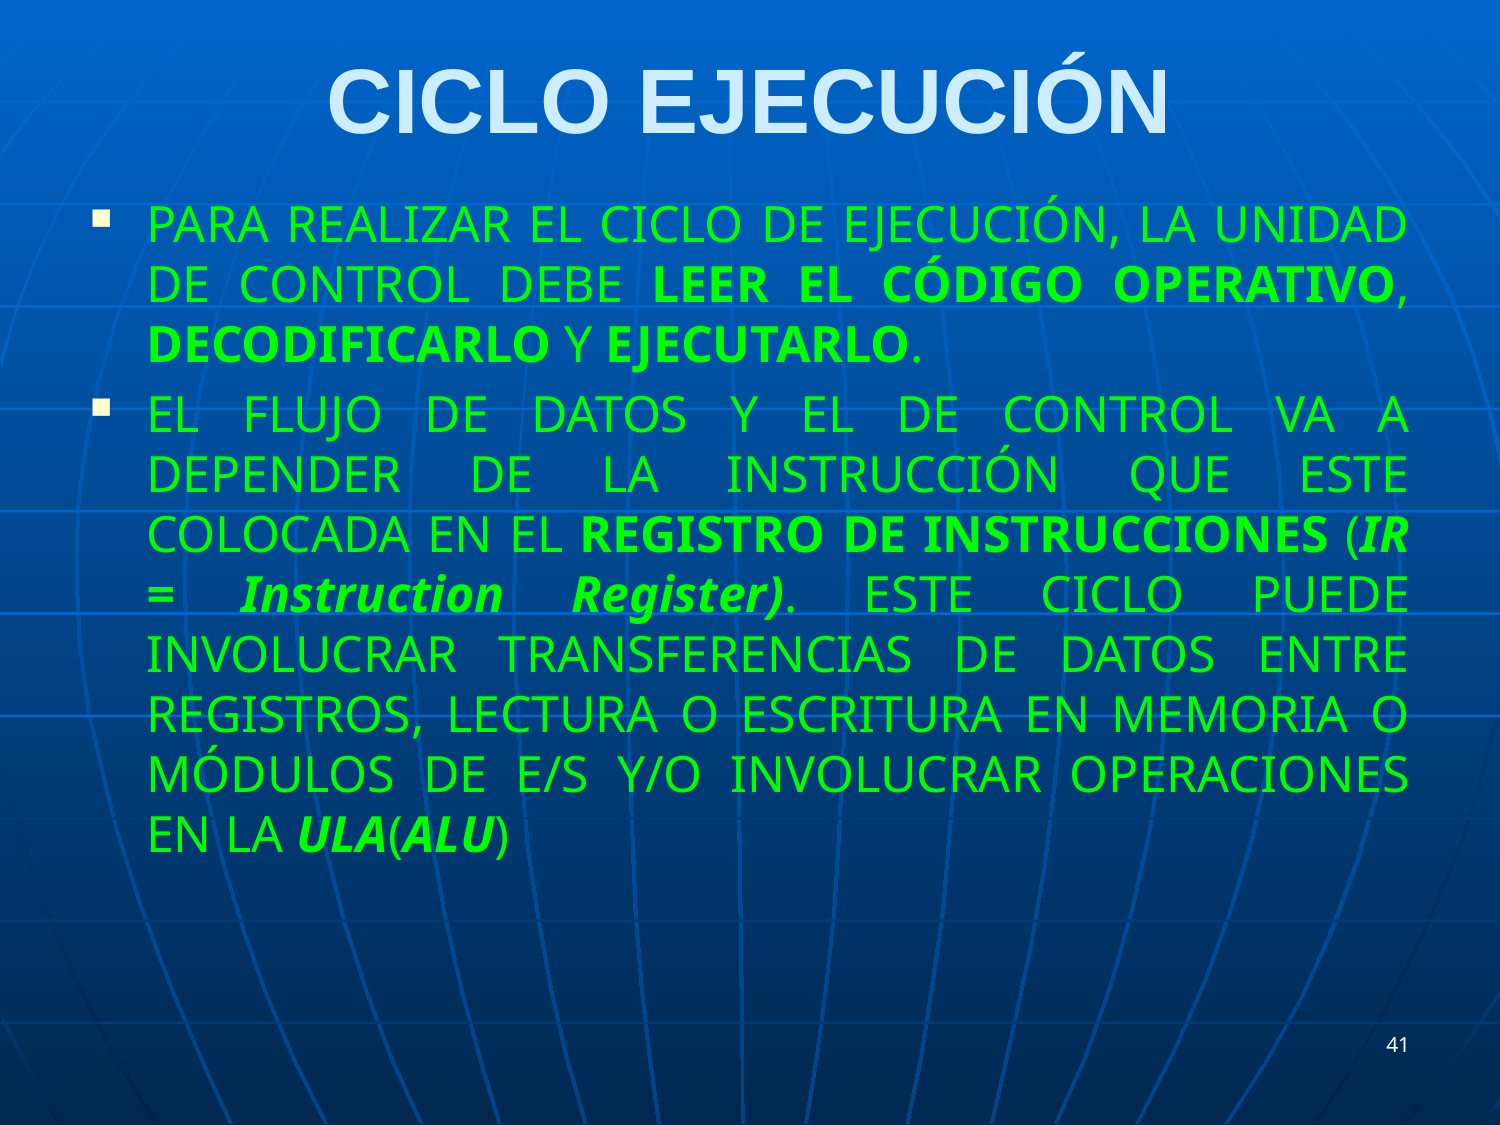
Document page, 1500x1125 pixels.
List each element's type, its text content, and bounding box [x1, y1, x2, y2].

slide_number 41 [1074, 1023, 1426, 1100]
title CICLO EJECUCIÓN [74, 45, 1426, 150]
list PARA REALIZAR EL CICLO DE EJECUCIÓN, LA UNIDAD DE CONTROL DEBE LEER EL CÓDIGO OPERATIVO, DECODIFICARLO Y EJECUTARLO. EL FLUJO DE DATOS Y EL DE CONTROL VA A DEPENDER DE LA INSTRUCCIÓN QUE ESTE COLOCADA EN EL REGISTRO DE INSTRUCCIONES (IR = Instruction Register). ESTE CICLO PUEDE INVOLUCRAR TRANSFERENCIAS DE DATOS ENTRE REGISTROS, LECTURA O ESCRITURA EN MEMORIA O MÓDULOS DE E/S Y/O INVOLUCRAR OPERACIONES EN LA ULA(ALU) [74, 184, 1426, 1080]
